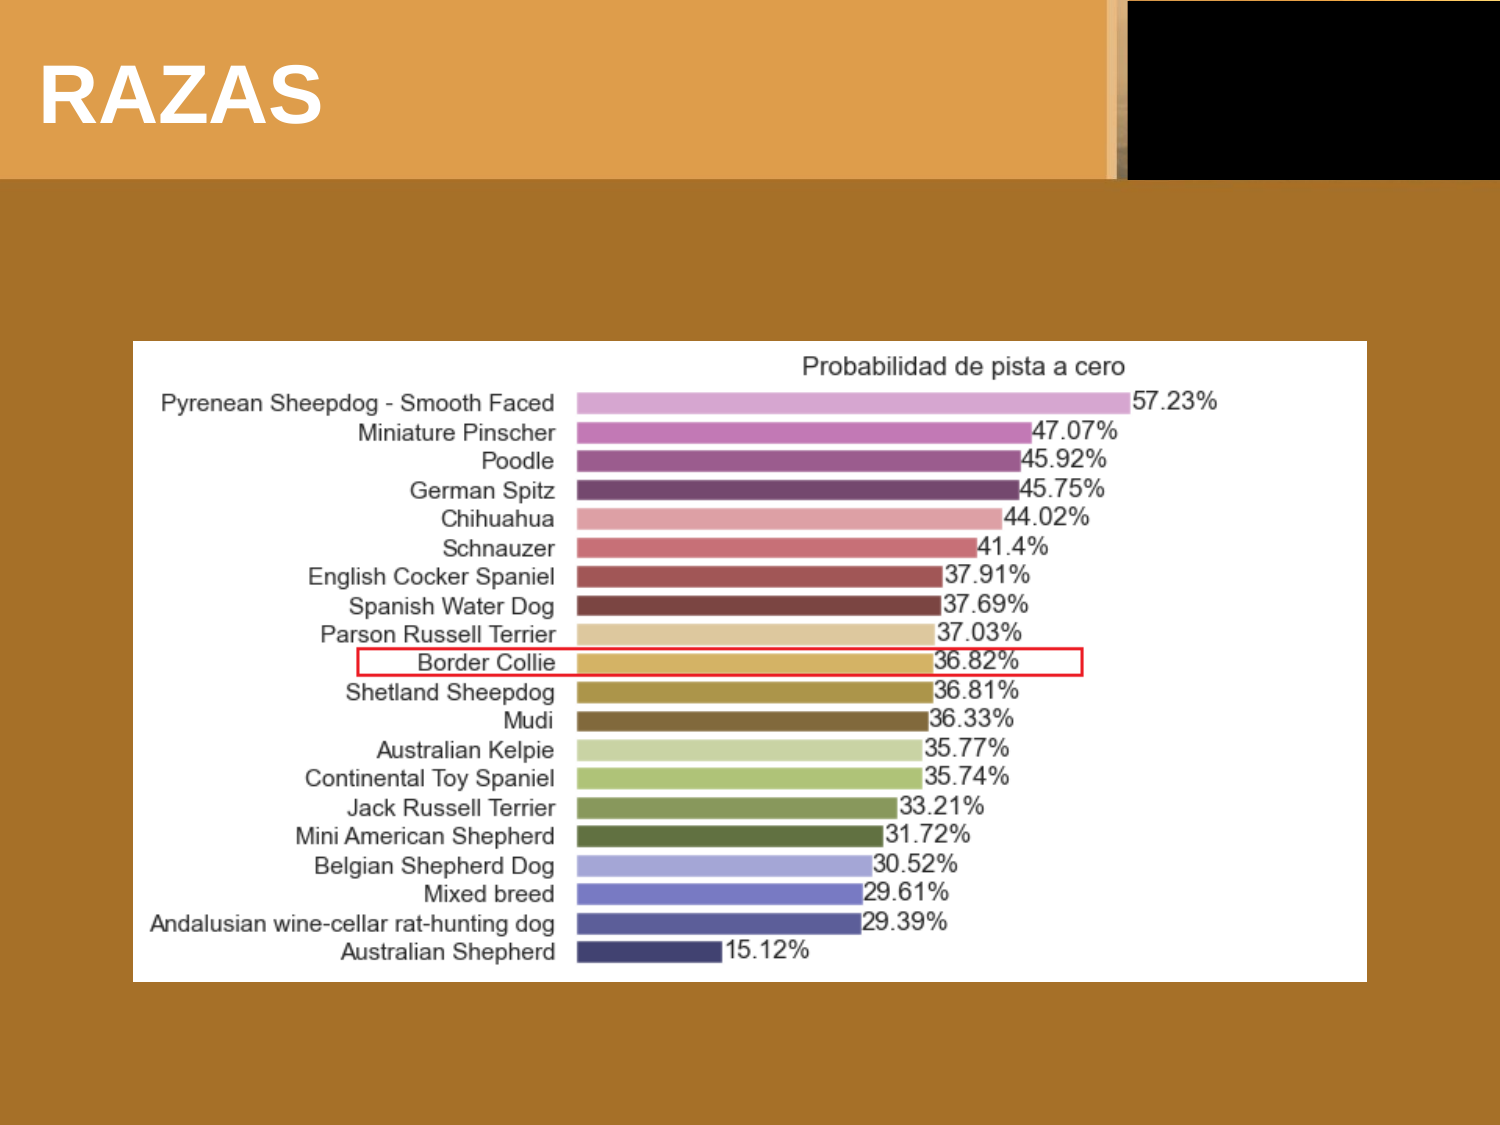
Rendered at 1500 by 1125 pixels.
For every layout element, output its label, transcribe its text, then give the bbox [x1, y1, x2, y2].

picture [0, 0, 1500, 1125]
title RAZAS [0, 2, 1124, 179]
